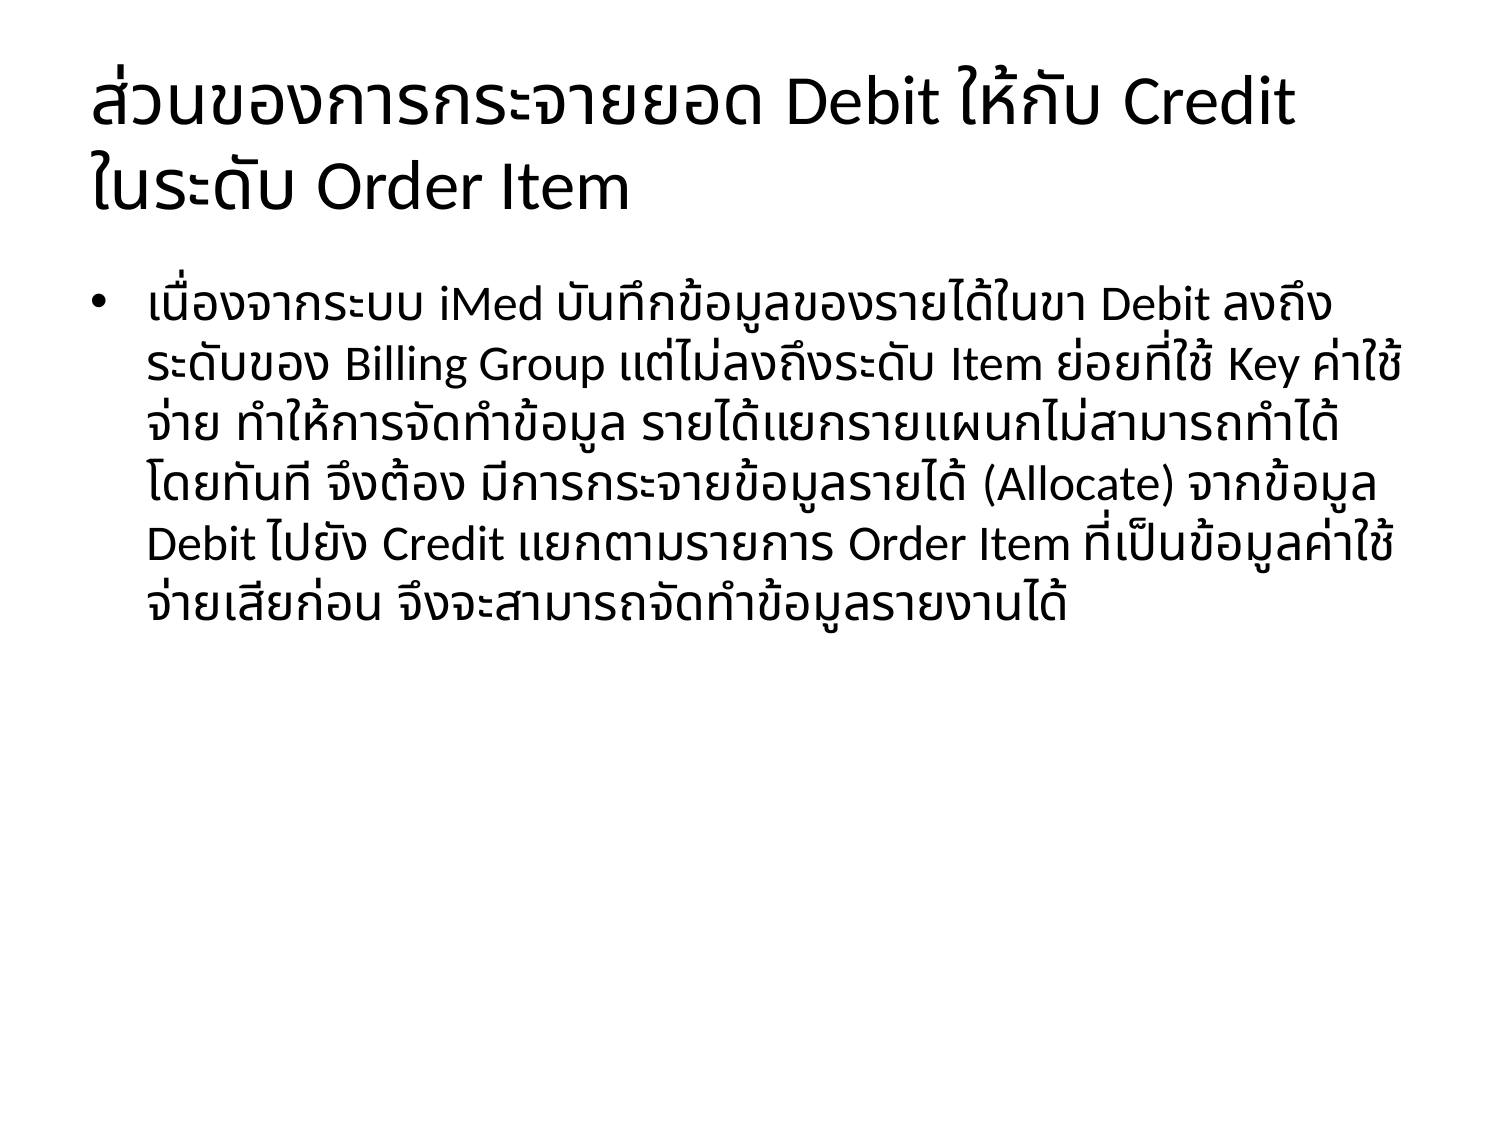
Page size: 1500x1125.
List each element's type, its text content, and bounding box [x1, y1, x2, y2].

title ส่วนของการกระจายยอด Debit ให้กับ Credit ในระดับ Order Item [75, 45, 1425, 233]
list เนื่องจากระบบ iMed บันทึกข้อมูลของรายได้ในขา Debit ลงถึงระดับของ Billing Group แต่ไม่ลงถึงระดับ Item ย่อยที่ใช้ Key ค่าใช้จ่าย ทำให้การจัดทำข้อมูล รายได้แยกรายแผนกไม่สามารถทำได้โดยทันที จึงต้อง มีการกระจายข้อมูลรายได้ (Allocate) จากข้อมูล Debit ไปยัง Credit แยกตามรายการ Order Item ที่เป็นข้อมูลค่าใช้จ่ายเสียก่อน จึงจะสามารถจัดทำข้อมูลรายงานได้ [75, 262, 1425, 1005]
